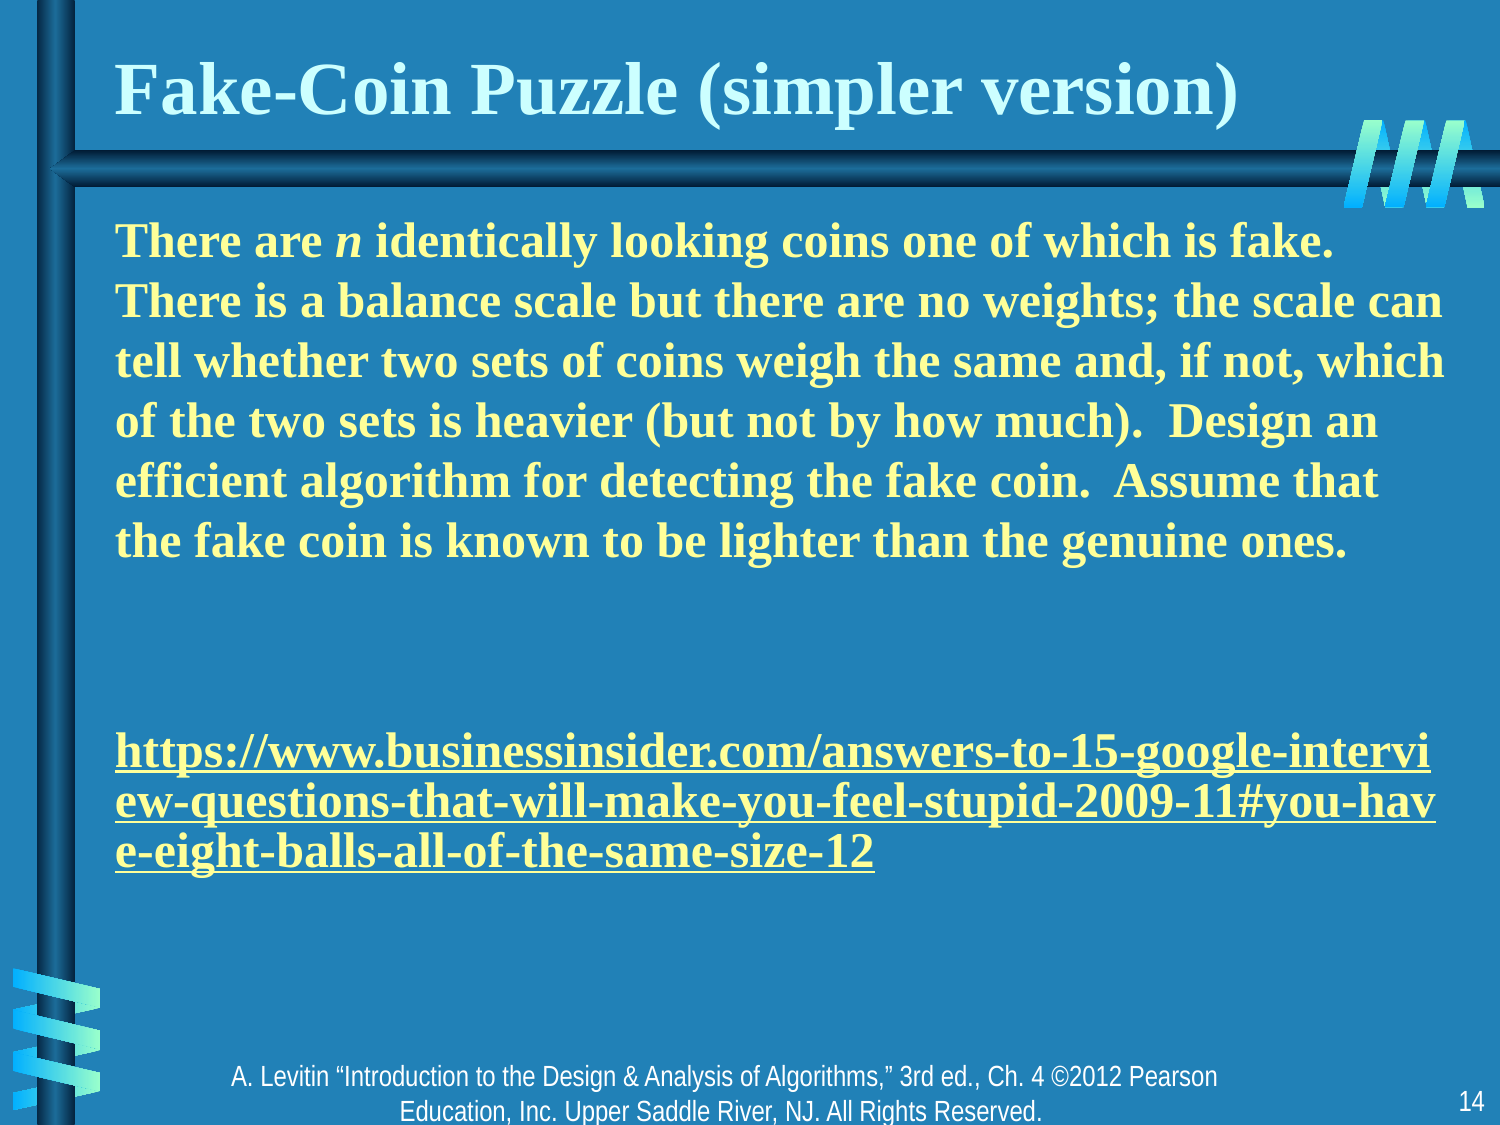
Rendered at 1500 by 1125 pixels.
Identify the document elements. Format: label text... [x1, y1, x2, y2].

list There are n identically looking coins one of which is fake. There is a balance scale but there are no weights; the scale can tell whether two sets of coins weigh the same and, if not, which of the two sets is heavier (but not by how much). Design an efficient algorithm for detecting the fake coin. Assume that the fake coin is known to be lighter than the genuine ones. https://www.businessinsider.com/answers-to-15-google-interview-questions-that-will-make-you-feel-stupid-2009-11#you-have-eight-balls-all-of-the-same-size-12 [99, 200, 1463, 1005]
slide_number 14 [1187, 1074, 1500, 1125]
title Fake-Coin Puzzle (simpler version) [99, 24, 1358, 138]
footer A. Levitin “Introduction to the Design & Analysis of Algorithms,” 3rd ed., Ch. 4 ©2012 Pearson Education, Inc. Upper Saddle River, NJ. All Rights Reserved. [200, 1050, 1250, 1100]
